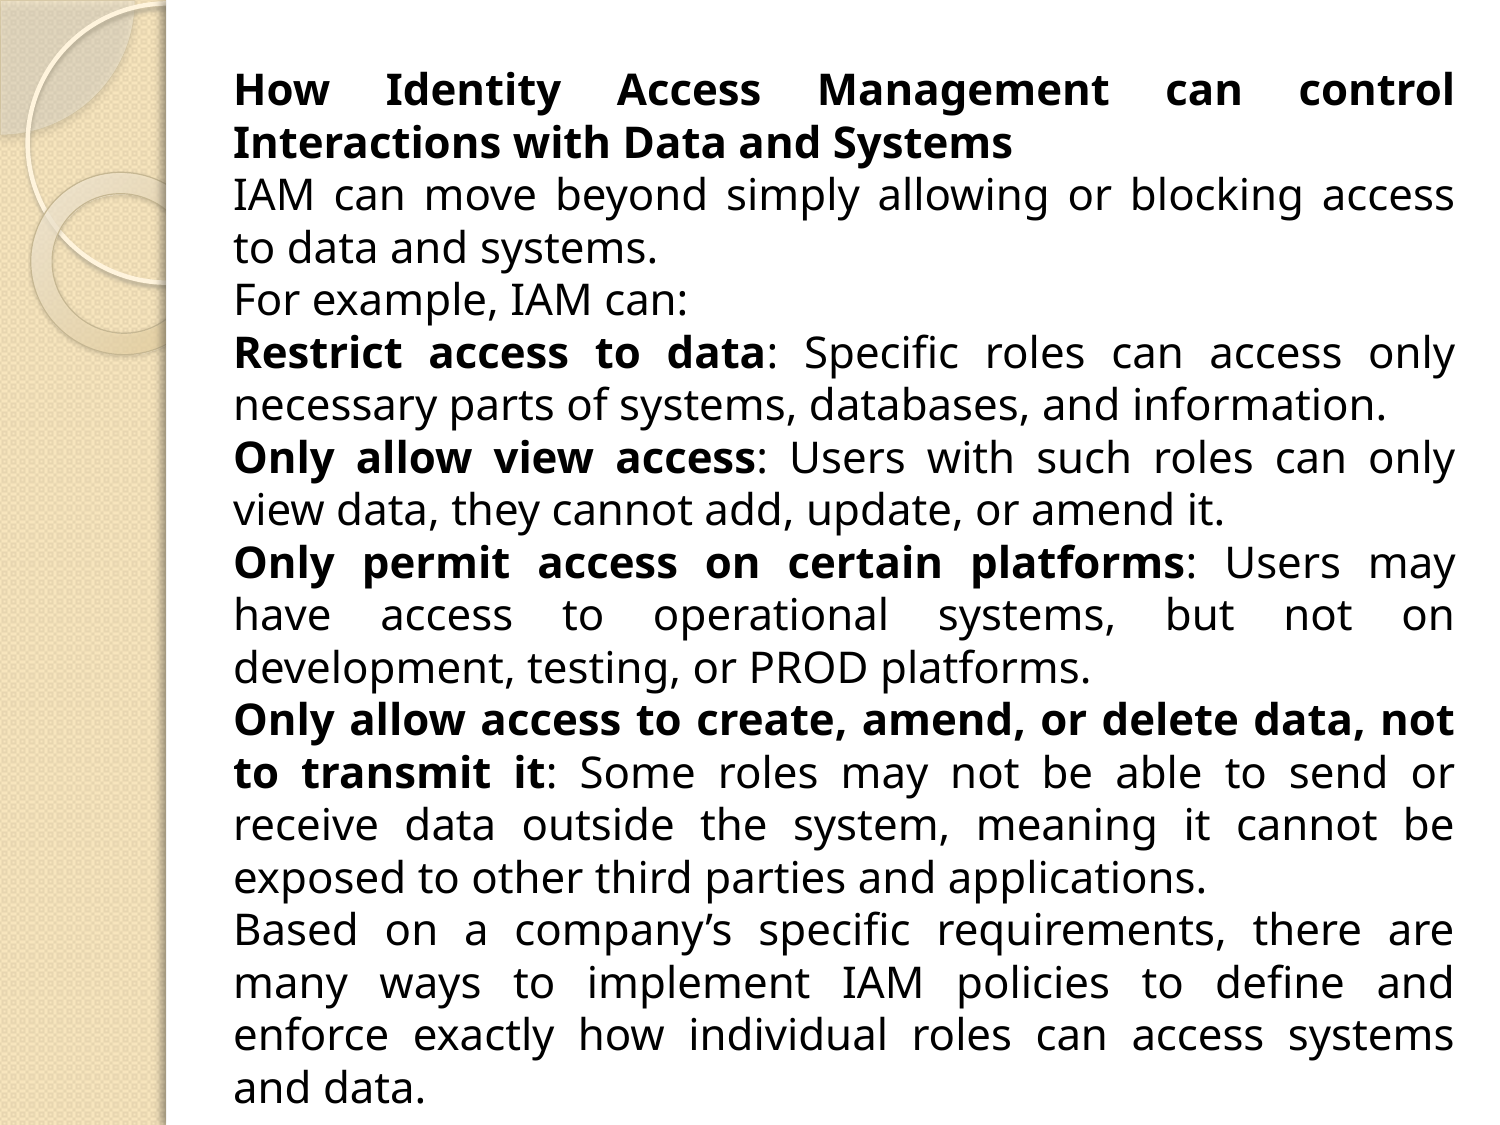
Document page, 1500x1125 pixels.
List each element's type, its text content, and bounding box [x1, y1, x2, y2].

text_box How Identity Access Management can control Interactions with Data and Systems IAM can move beyond simply allowing or blocking access to data and systems. For example, IAM can: Restrict access to data: Specific roles can access only necessary parts of systems, databases, and information. Only allow view access: Users with such roles can only view data, they cannot add, update, or amend it. Only permit access on certain platforms: Users may have access to operational systems, but not on development, testing, or PROD platforms. Only allow access to create, amend, or delete data, not to transmit it: Some roles may not be able to send or receive data outside the system, meaning it cannot be exposed to other third parties and applications. Based on a company’s specific requirements, there are many ways to implement IAM policies to define and enforce exactly how individual roles can access systems and data. [218, 54, 1471, 1120]
